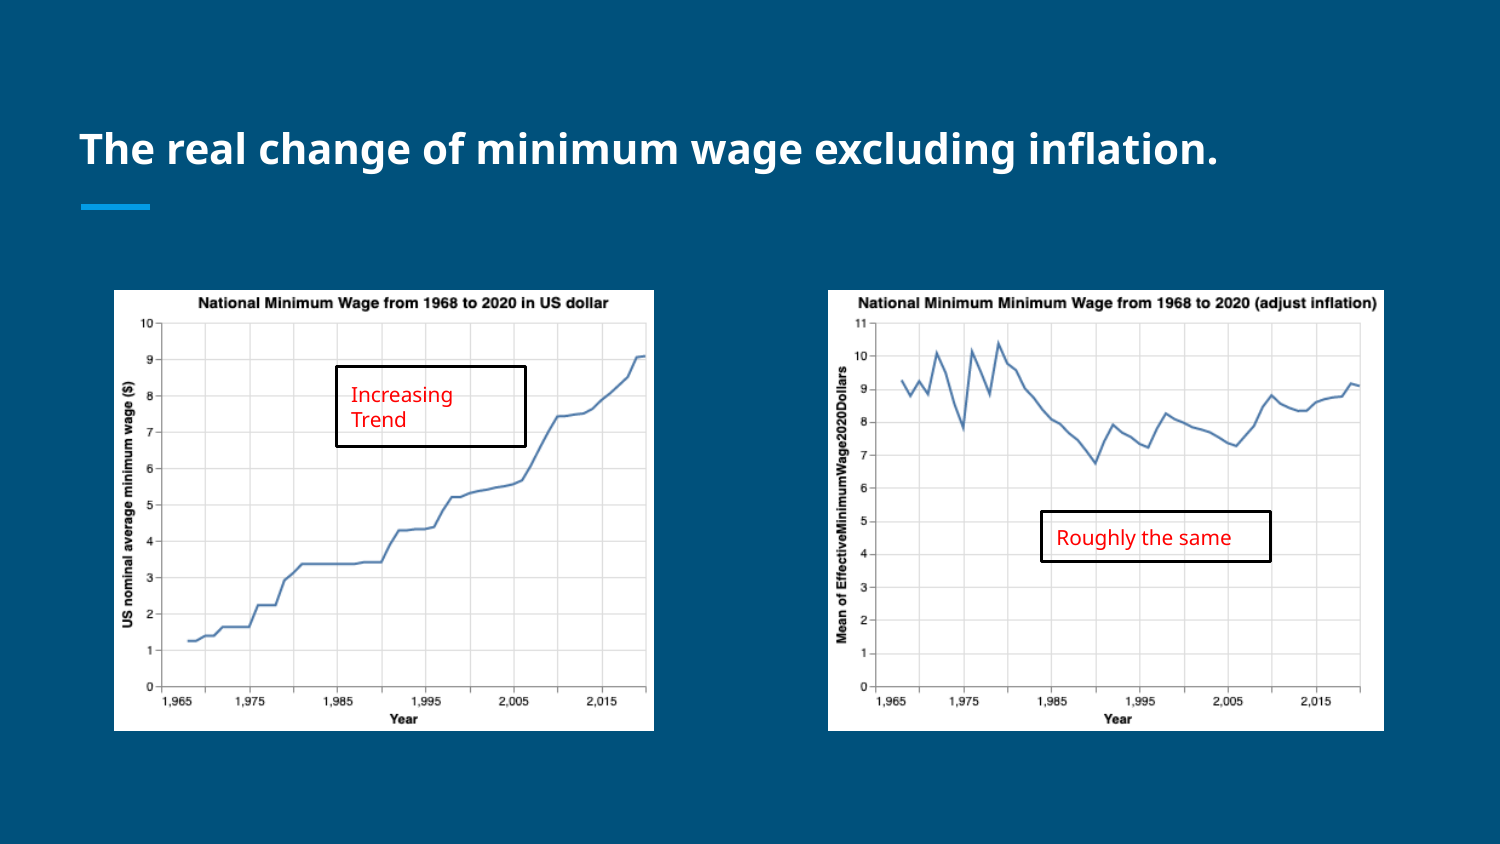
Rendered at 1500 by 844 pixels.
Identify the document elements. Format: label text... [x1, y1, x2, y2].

picture [115, 291, 653, 730]
picture [829, 291, 1383, 730]
title The real change of minimum wage excluding inflation. [63, 75, 1437, 188]
